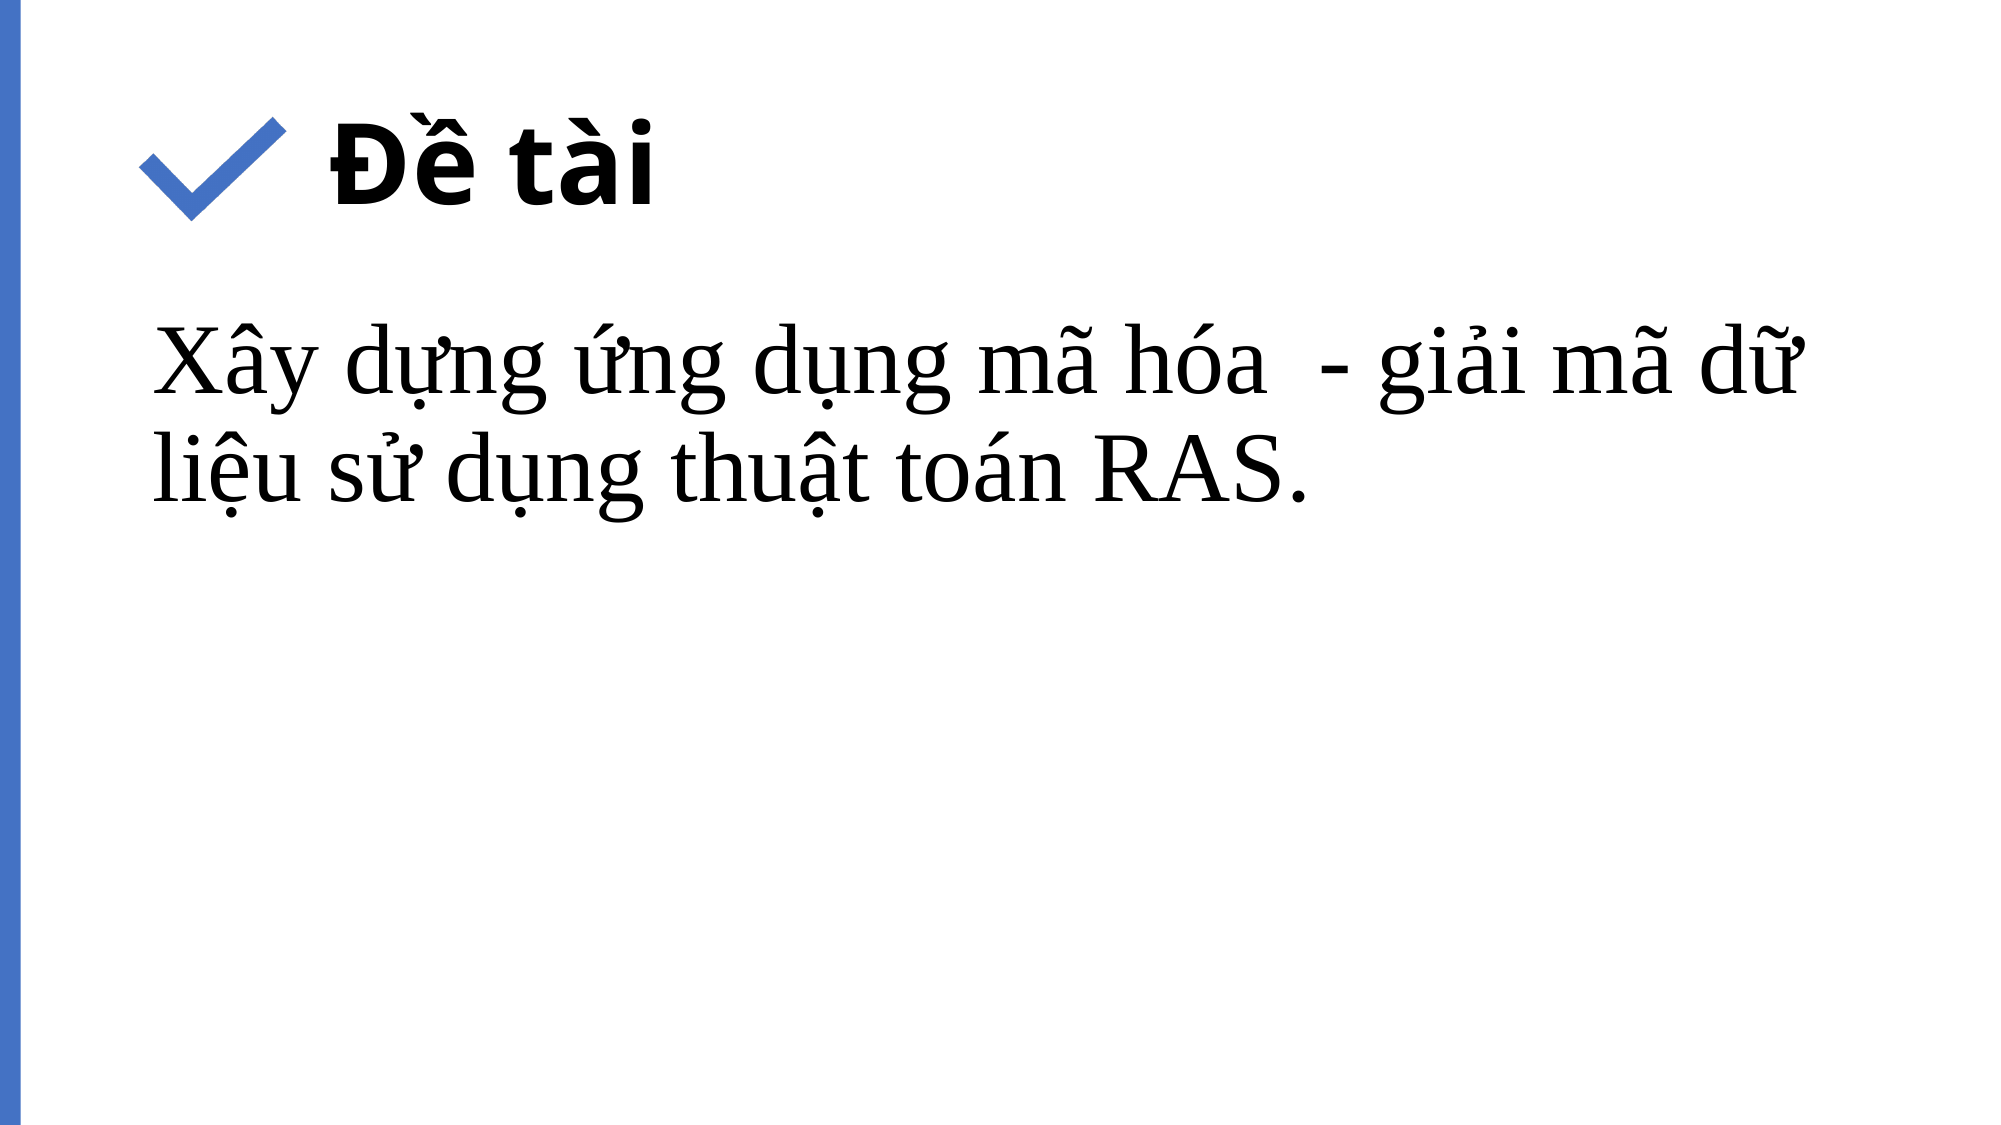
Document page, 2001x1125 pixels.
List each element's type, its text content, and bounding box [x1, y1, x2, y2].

list Xây dựng ứng dụng mã hóa - giải mã dữ liệu sử dụng thuật toán RAS. [137, 299, 1863, 1014]
title Đề tài [313, 59, 1863, 278]
picture [137, 93, 288, 244]
text_box [0, 0, 21, 1125]
